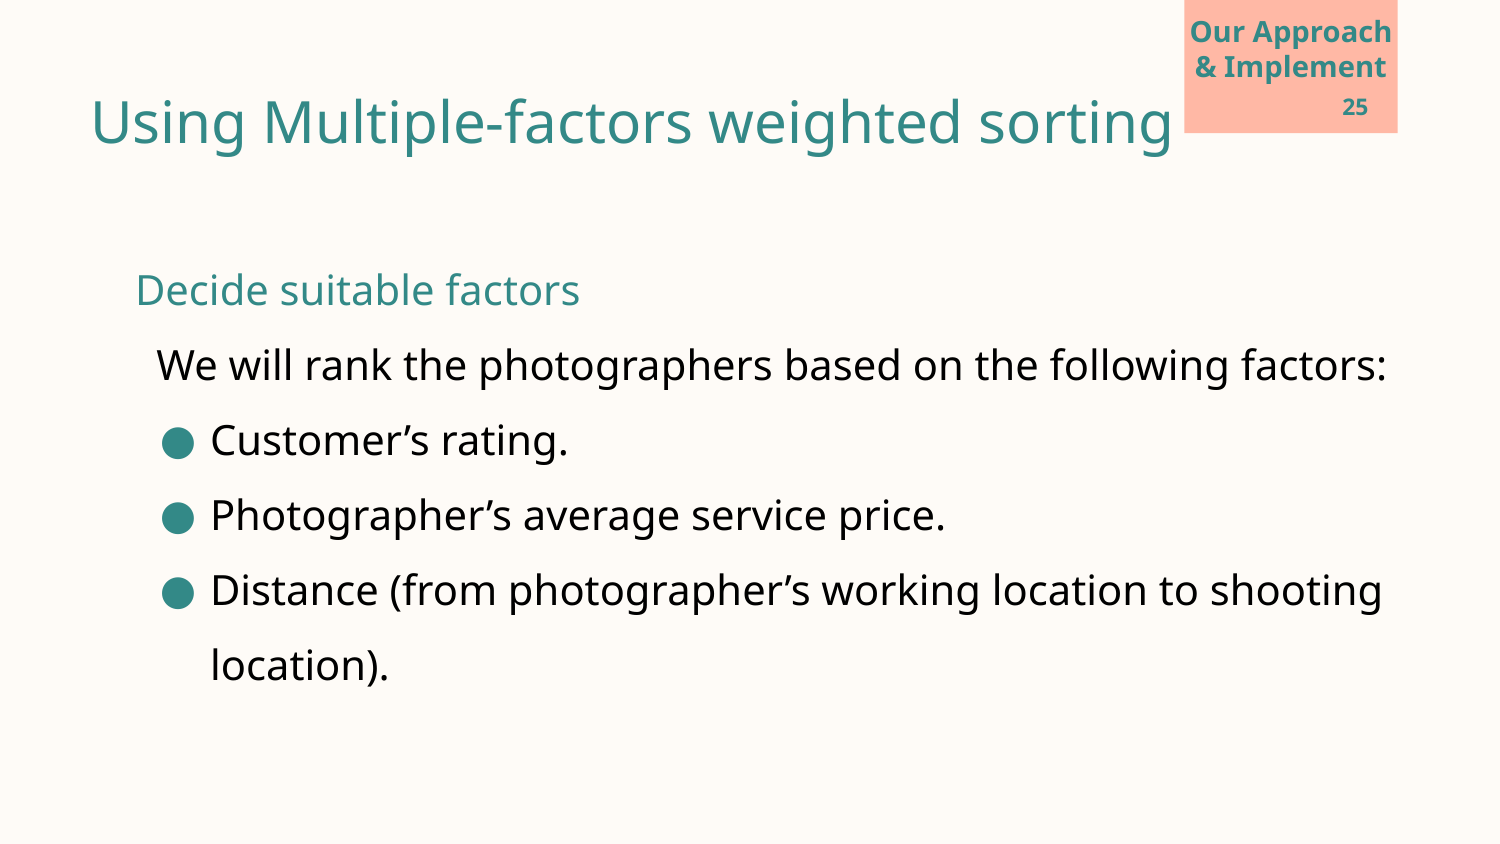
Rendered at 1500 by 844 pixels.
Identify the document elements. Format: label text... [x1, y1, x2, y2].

slide_number 25 [1339, 99, 1384, 143]
text_box Using Multiple-factors weighted sorting [75, 77, 1339, 163]
text_box Decide suitable factors We will rank the photographers based on the following factors: Customer’s rating. Photographer’s average service price. Distance (from photographer’s working location to shooting location). [120, 255, 1425, 696]
title Our Approach & Implement [1174, 19, 1408, 99]
